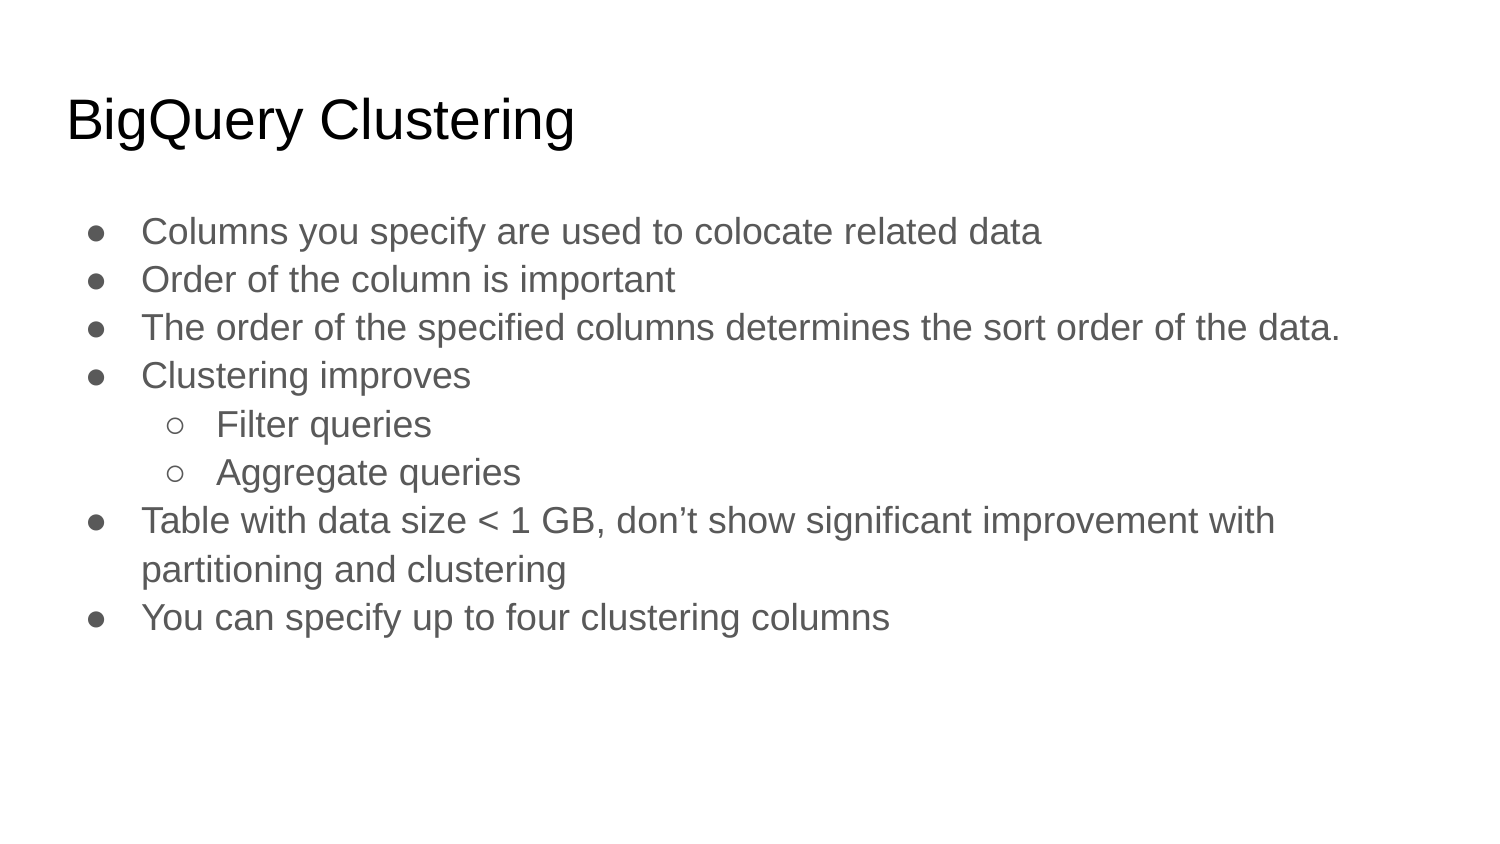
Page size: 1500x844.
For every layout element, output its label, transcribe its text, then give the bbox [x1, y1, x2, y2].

list Columns you specify are used to colocate related data Order of the column is important The order of the specified columns determines the sort order of the data. Clustering improves Filter queries Aggregate queries Table with data size < 1 GB, don’t show significant improvement with partitioning and clustering You can specify up to four clustering columns [51, 189, 1449, 750]
title BigQuery Clustering [51, 72, 1449, 167]
